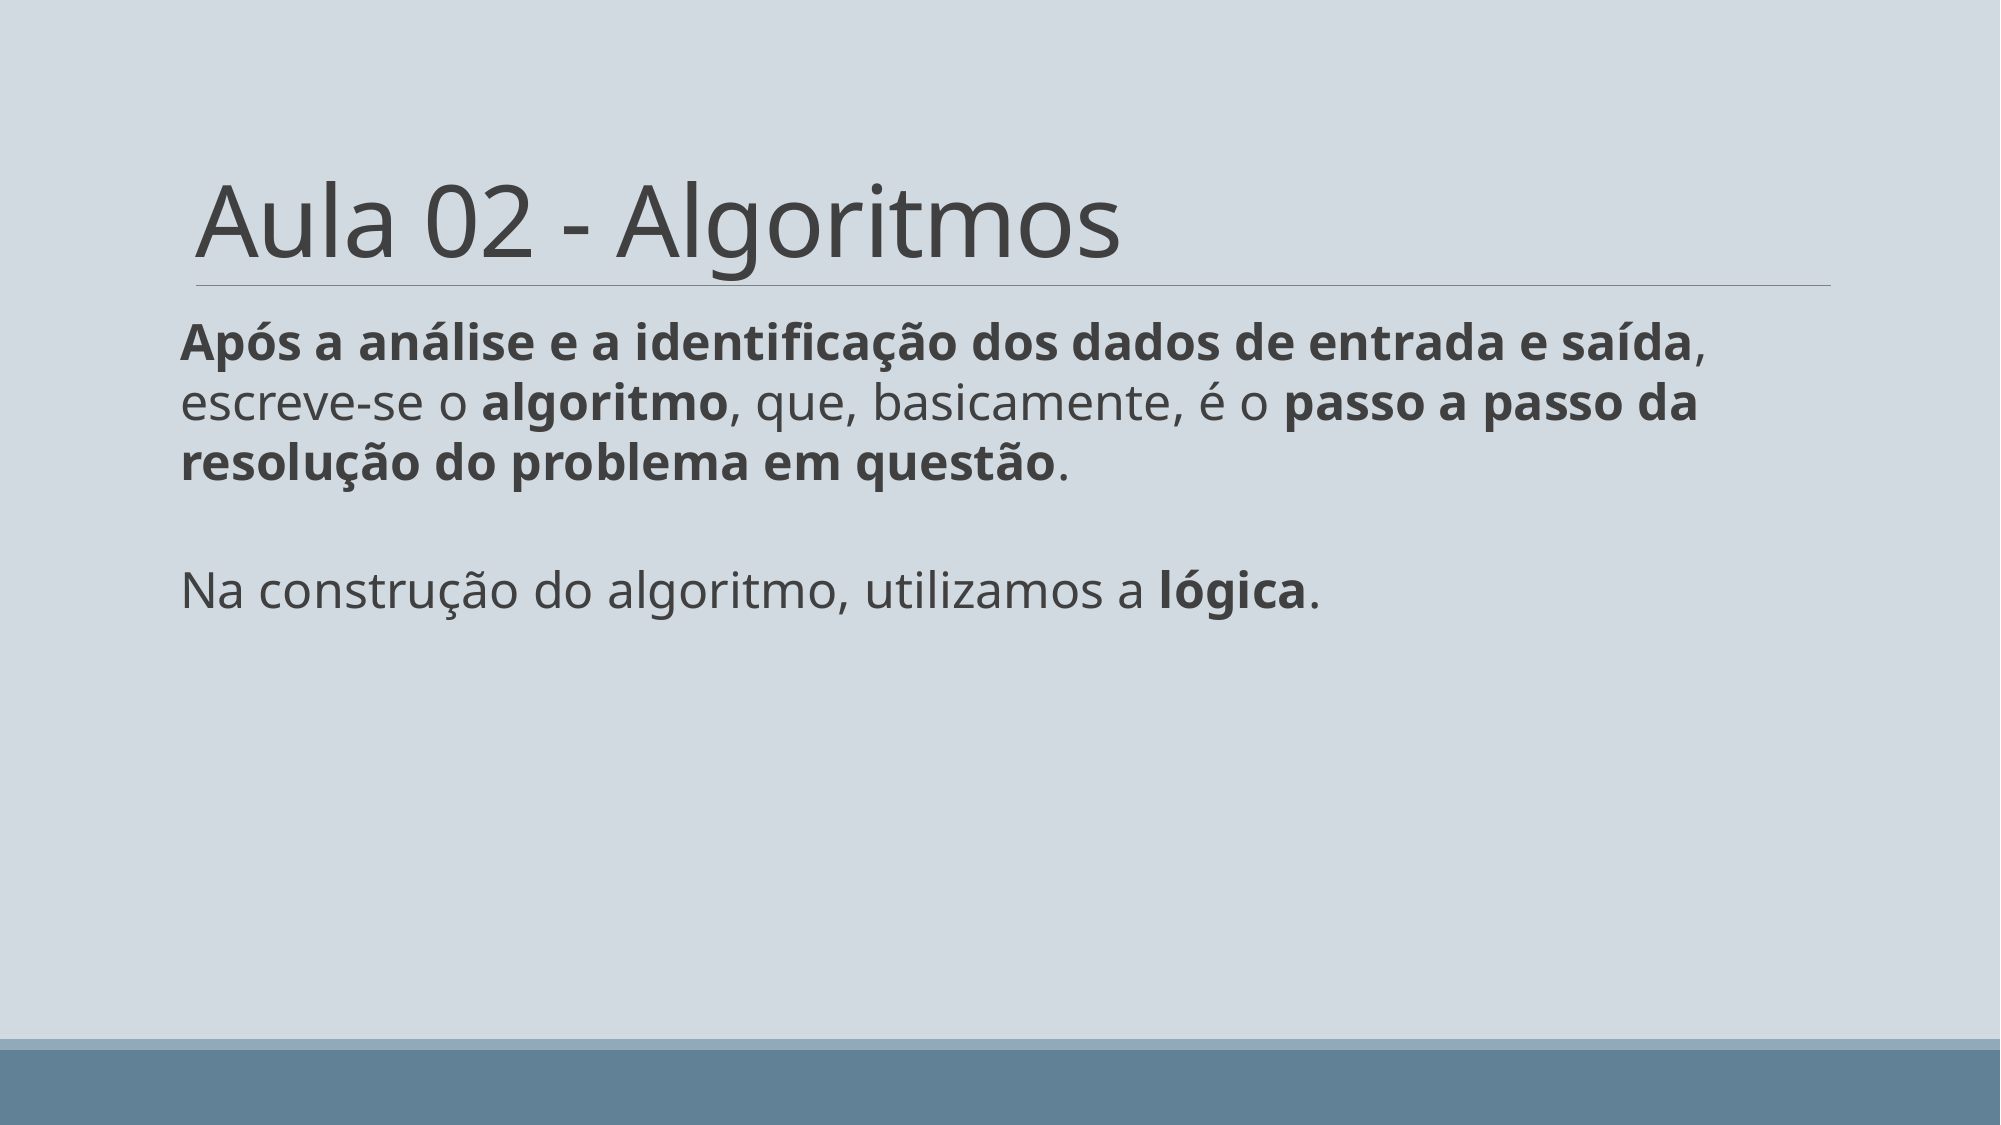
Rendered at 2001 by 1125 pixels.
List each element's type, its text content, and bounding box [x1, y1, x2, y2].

list Após a análise e a identificação dos dados de entrada e saída, escreve-se o algoritmo, que, basicamente, é o passo a passo da resolução do problema em questão. Na construção do algoritmo, utilizamos a lógica. [180, 302, 1830, 963]
title Aula 02 - Algoritmos [180, 47, 1830, 285]
